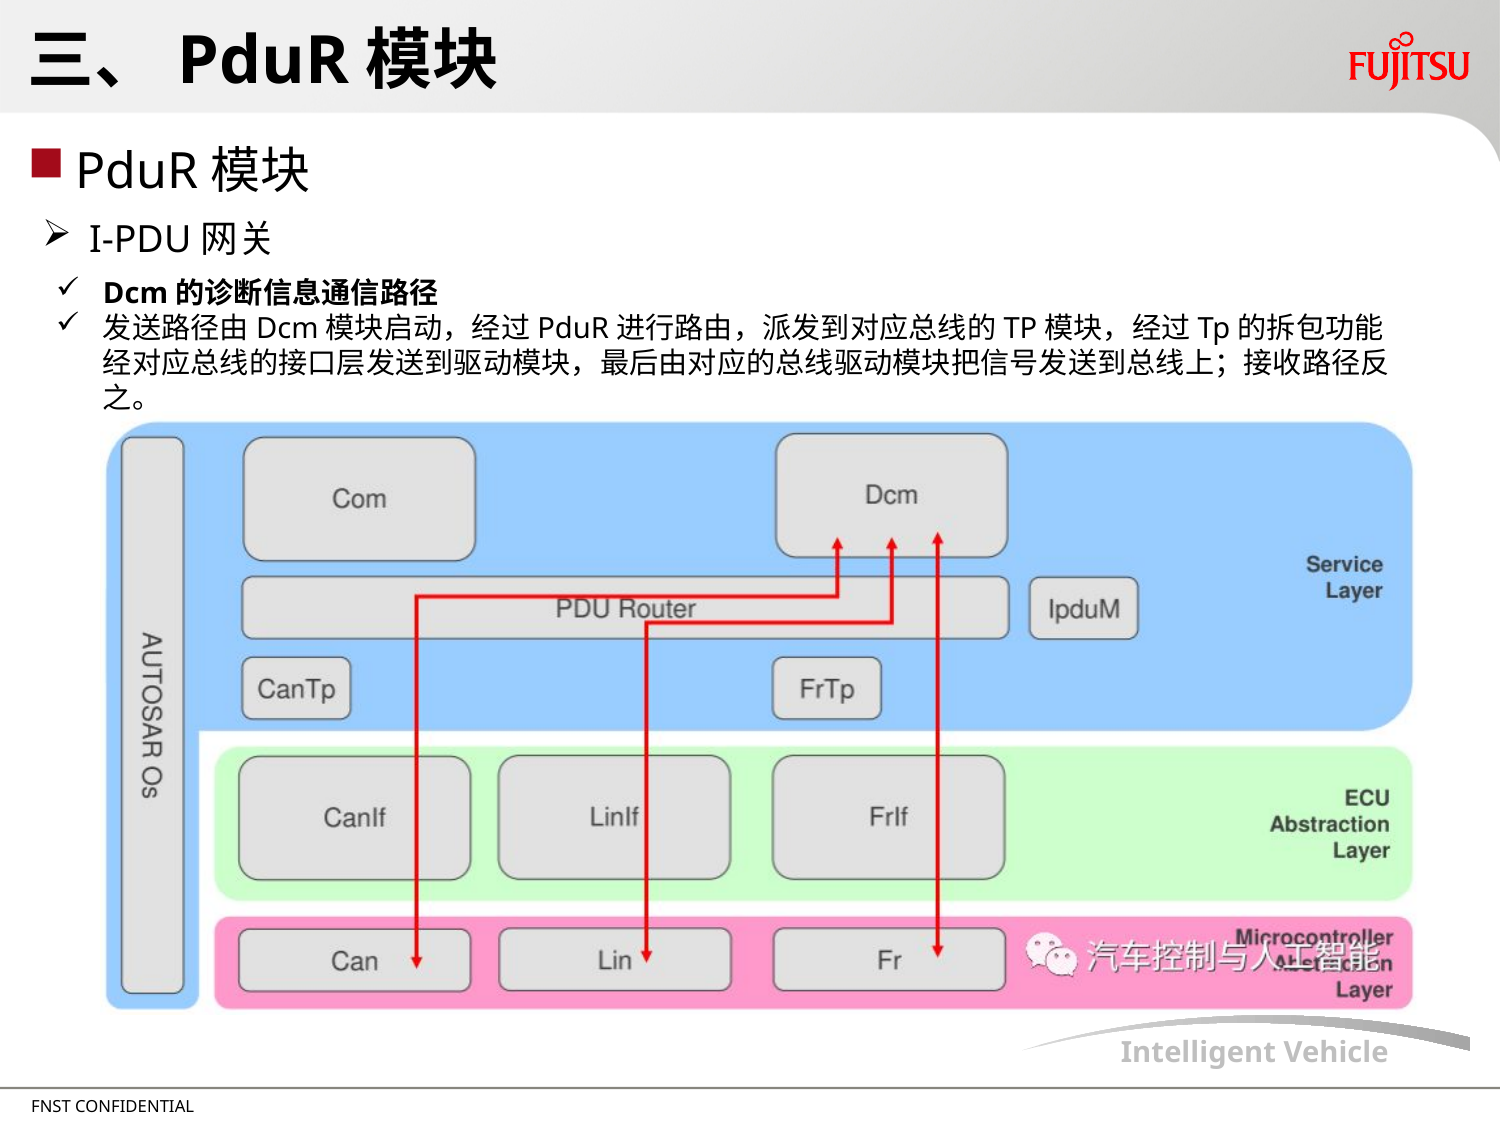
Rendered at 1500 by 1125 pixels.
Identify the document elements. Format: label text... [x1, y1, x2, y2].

list PduR模块 [27, 142, 1469, 208]
text_box I-PDU网关 [27, 208, 1473, 268]
picture [100, 411, 1423, 1016]
picture [0, 0, 1500, 176]
title 三、PduR模块 [27, 0, 1317, 114]
text_box Dcm的诊断信息通信路径 发送路径由Dcm模块启动，经过PduR进行路由，派发到对应总线的TP模块，经过Tp的拆包功能经对应总线的接口层发送到驱动模块，最后由对应的总线驱动模块把信号发送到总线上；接收路径反之。 [41, 267, 1423, 422]
